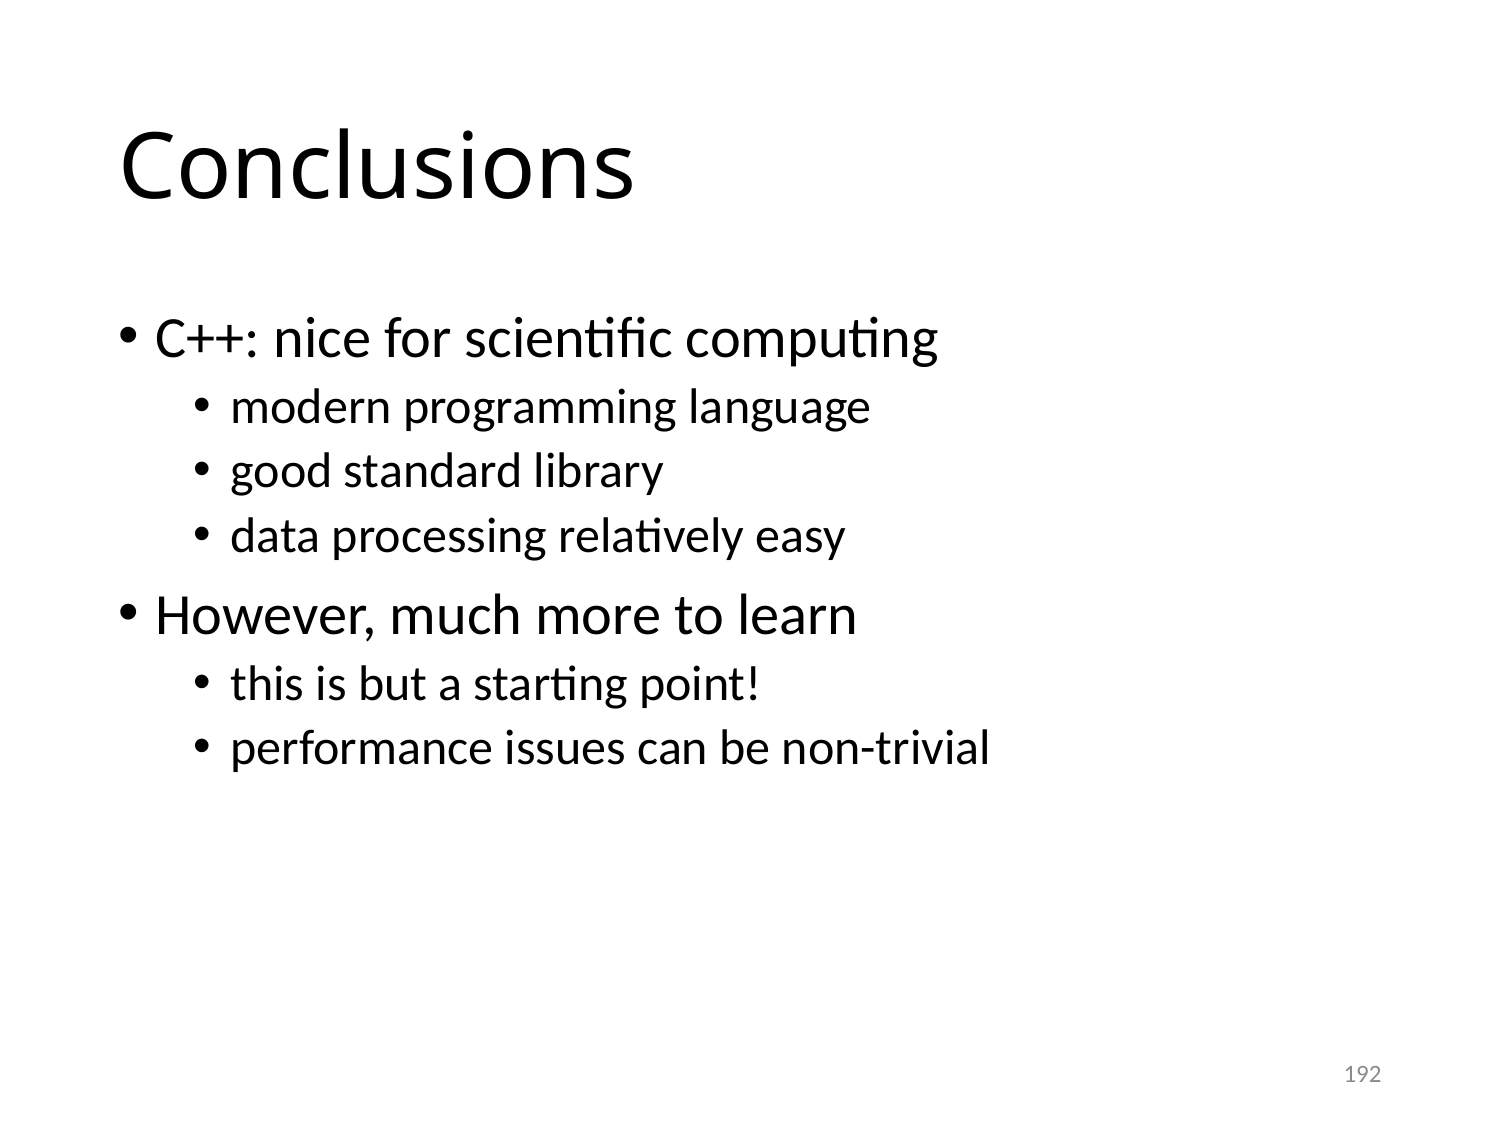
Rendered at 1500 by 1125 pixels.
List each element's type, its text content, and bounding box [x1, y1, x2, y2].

list C++: nice for scientific computing modern programming language good standard library data processing relatively easy However, much more to learn this is but a starting point! performance issues can be non-trivial [103, 299, 1397, 1014]
slide_number 192 [1059, 1042, 1397, 1103]
title Conclusions [103, 59, 1397, 278]
